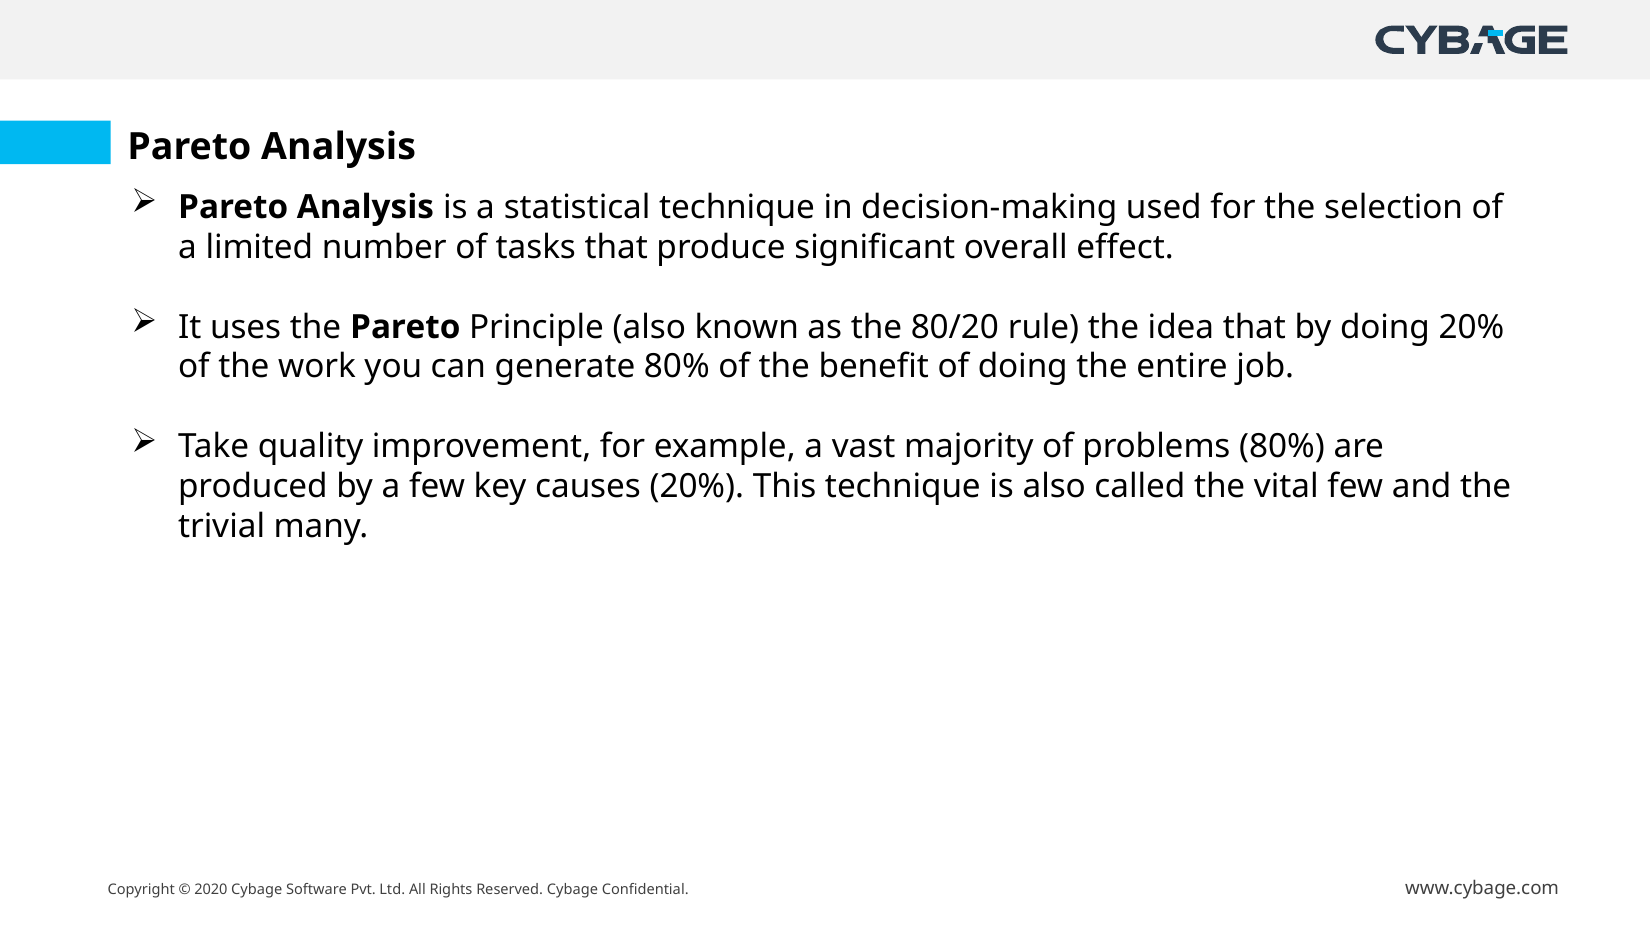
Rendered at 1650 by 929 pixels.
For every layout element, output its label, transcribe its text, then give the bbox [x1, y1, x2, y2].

text_box [0, 118, 110, 166]
text_box Pareto Analysis [110, 114, 1063, 190]
text_box Pareto Analysis is a statistical technique in decision-making used for the selection of a limited number of tasks that produce significant overall effect. It uses the Pareto Principle (also known as the 80/20 rule) the idea that by doing 20% of the work you can generate 80% of the benefit of doing the entire job. Take quality improvement, for example, a vast majority of problems (80%) are produced by a few key causes (20%). This technique is also called the vital few and the trivial many. [114, 176, 1538, 815]
